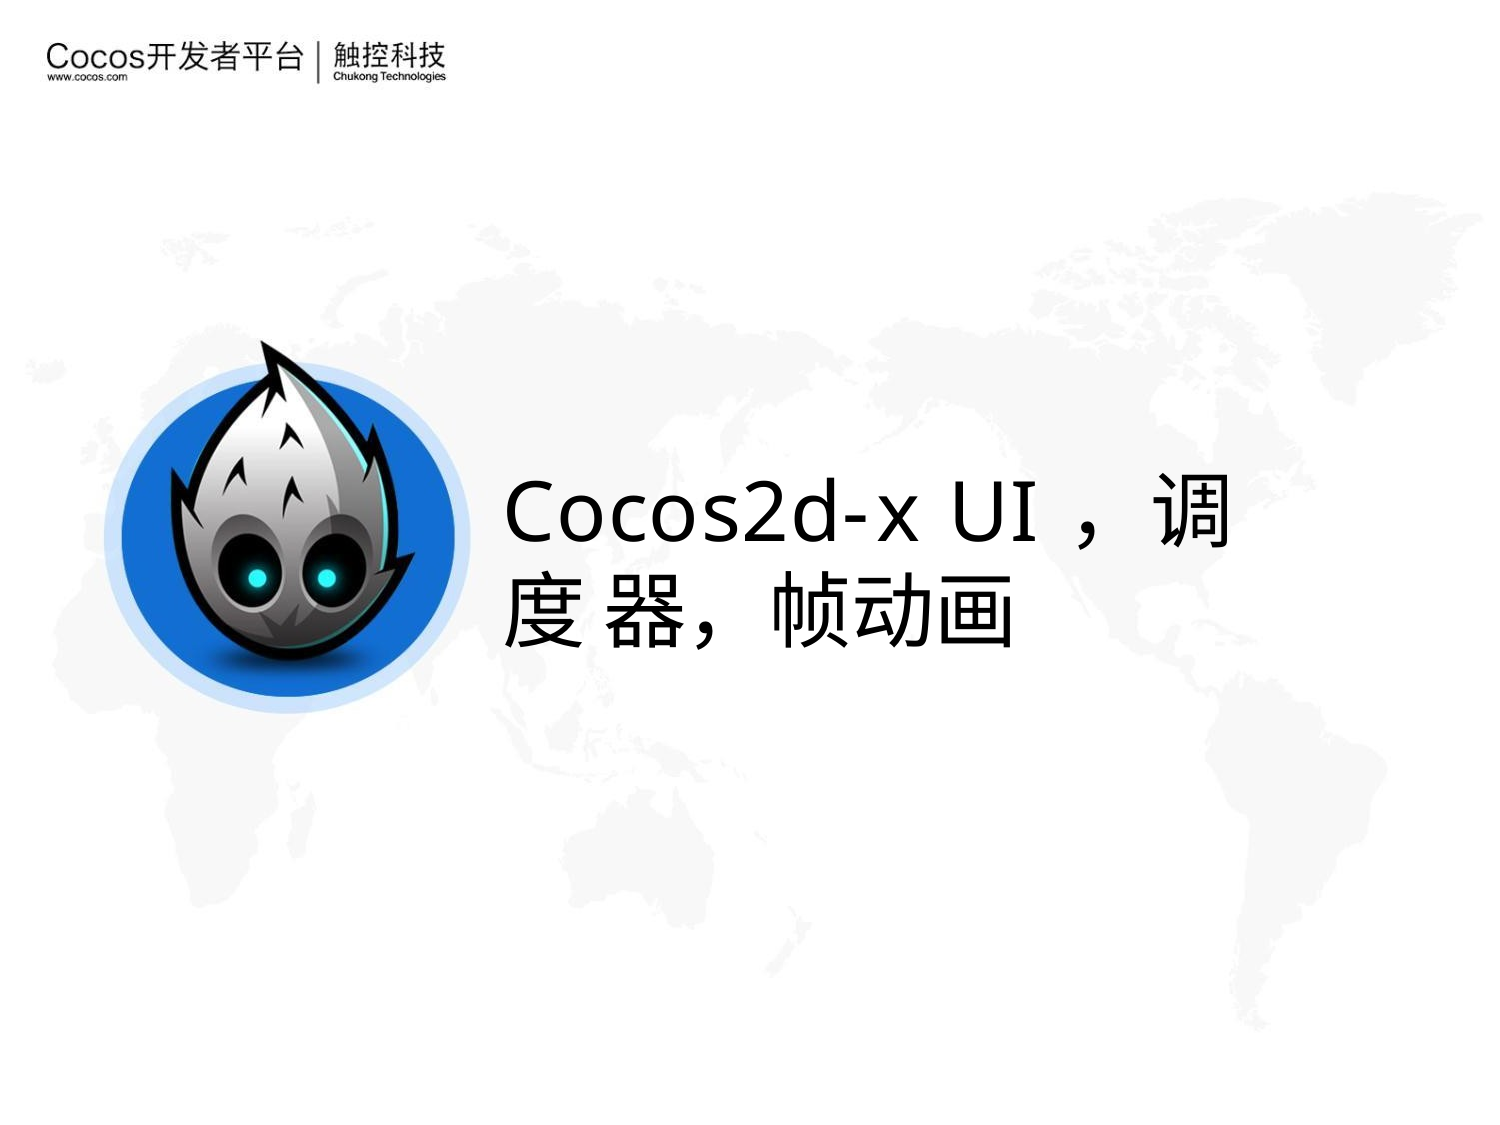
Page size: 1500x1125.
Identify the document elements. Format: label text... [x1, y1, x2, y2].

title Cocos2d-x UI ，调度 器，帧动画 [500, 456, 1317, 659]
text_box [24, 34, 1486, 1033]
